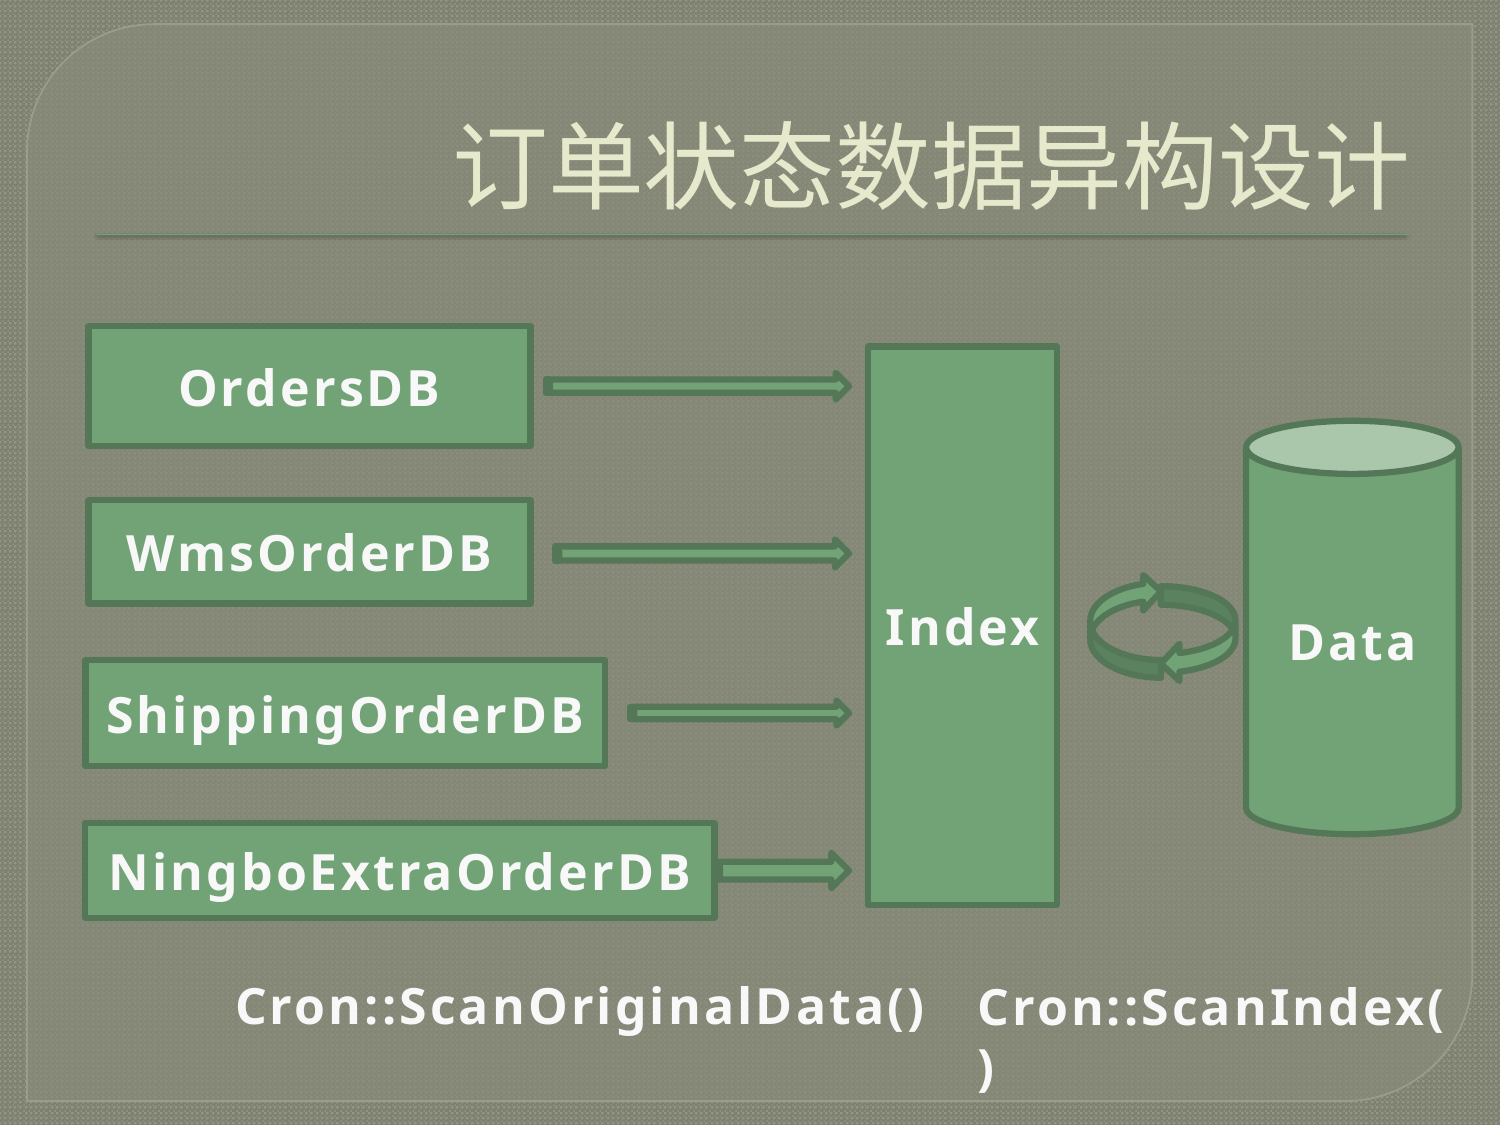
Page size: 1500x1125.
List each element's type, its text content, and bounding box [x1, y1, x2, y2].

text_box [627, 697, 853, 729]
text_box [552, 536, 853, 571]
text_box Data [1242, 417, 1462, 838]
text_box Cron::ScanOriginalData() [220, 967, 948, 1043]
text_box Cron::ScanIndex() [962, 967, 1476, 1103]
title 订单状态数据异构设计 [75, 41, 1425, 230]
text_box [711, 849, 853, 892]
text_box [1157, 582, 1239, 684]
text_box NingboExtraOrderDB [82, 820, 718, 921]
text_box ShippingOrderDB [82, 657, 608, 769]
text_box [1086, 572, 1165, 681]
text_box WmsOrderDB [85, 497, 534, 607]
text_box OrdersDB [85, 323, 534, 449]
text_box Index [865, 343, 1060, 908]
text_box [543, 369, 853, 403]
